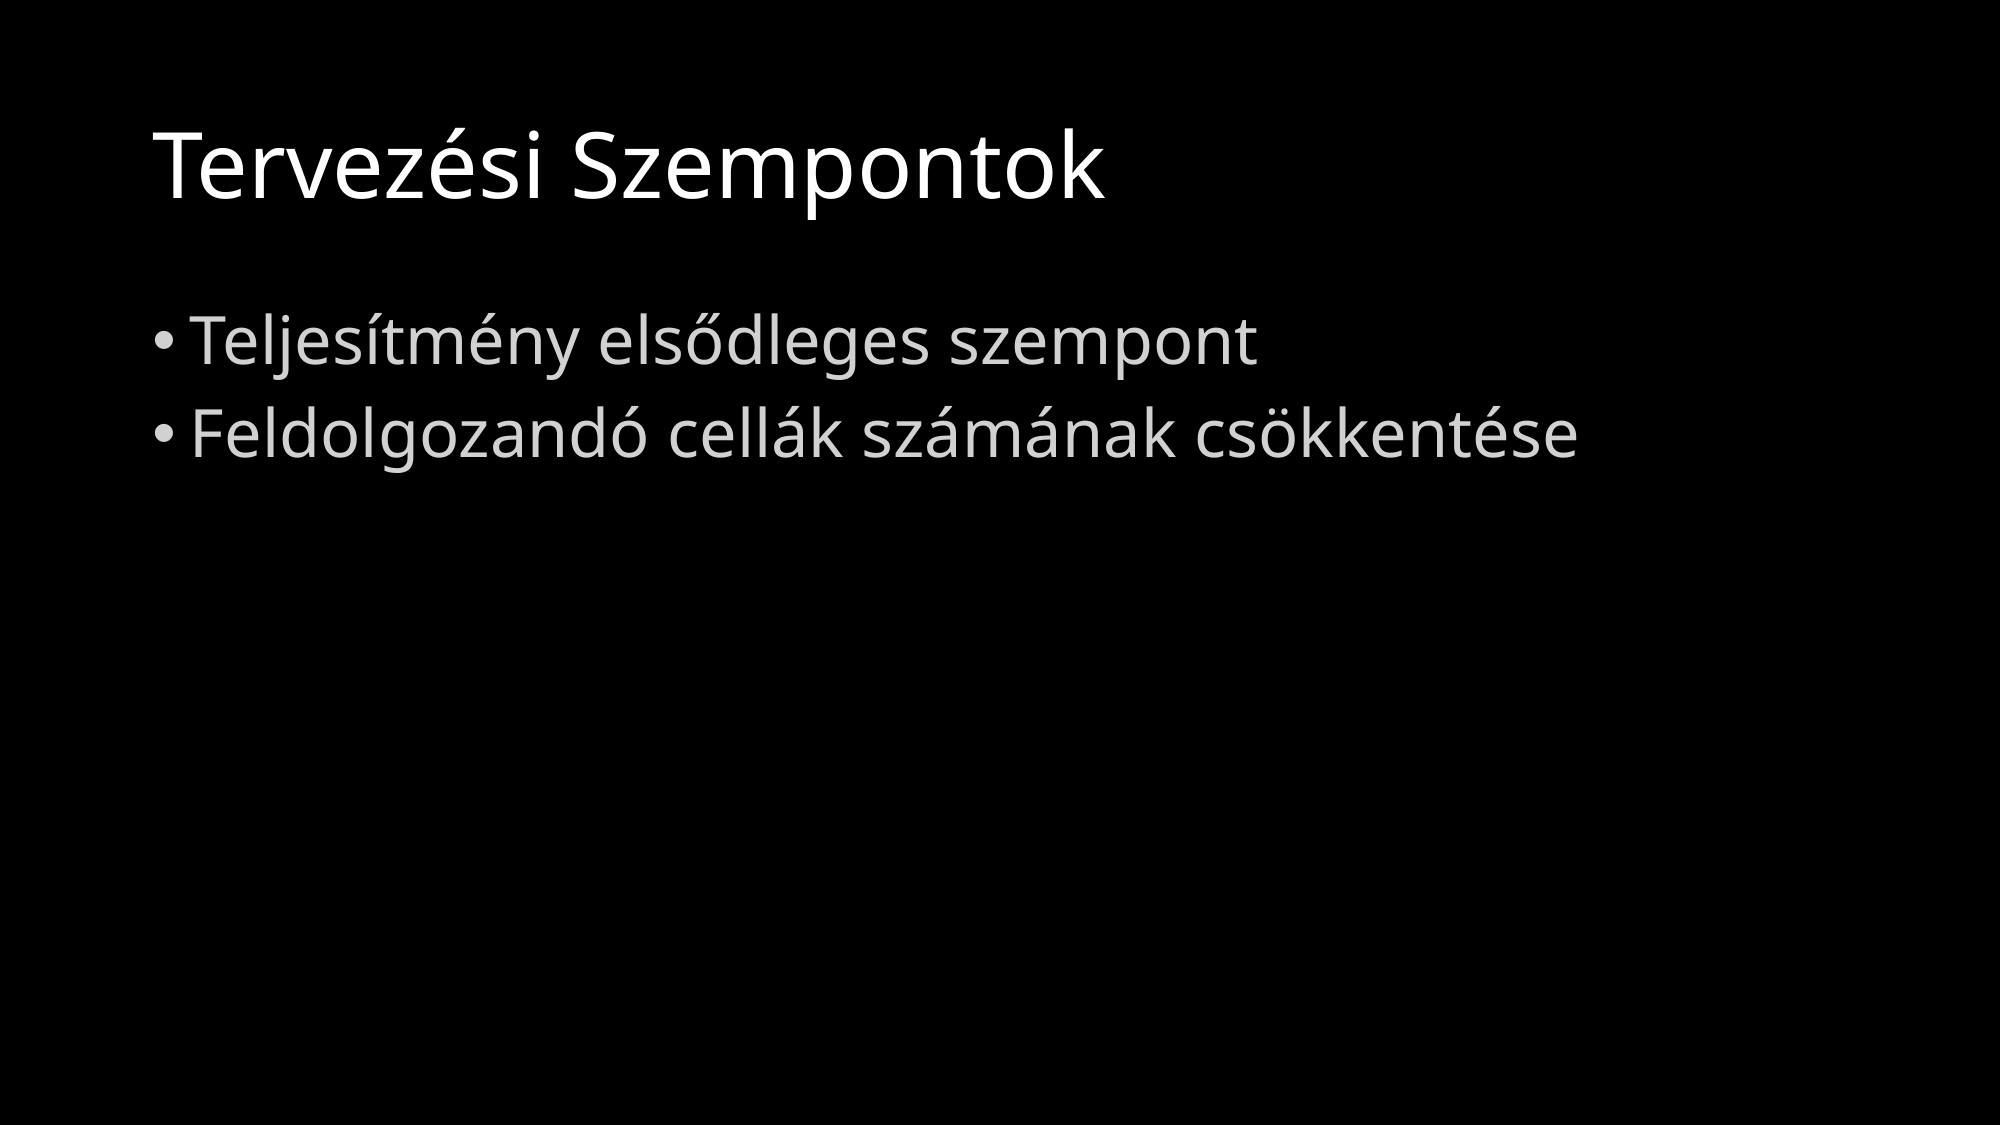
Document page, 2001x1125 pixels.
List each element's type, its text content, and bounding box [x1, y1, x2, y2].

list Teljesítmény elsődleges szempont Feldolgozandó cellák számának csökkentése [137, 299, 1863, 1014]
title Tervezési Szempontok [137, 59, 1863, 278]
